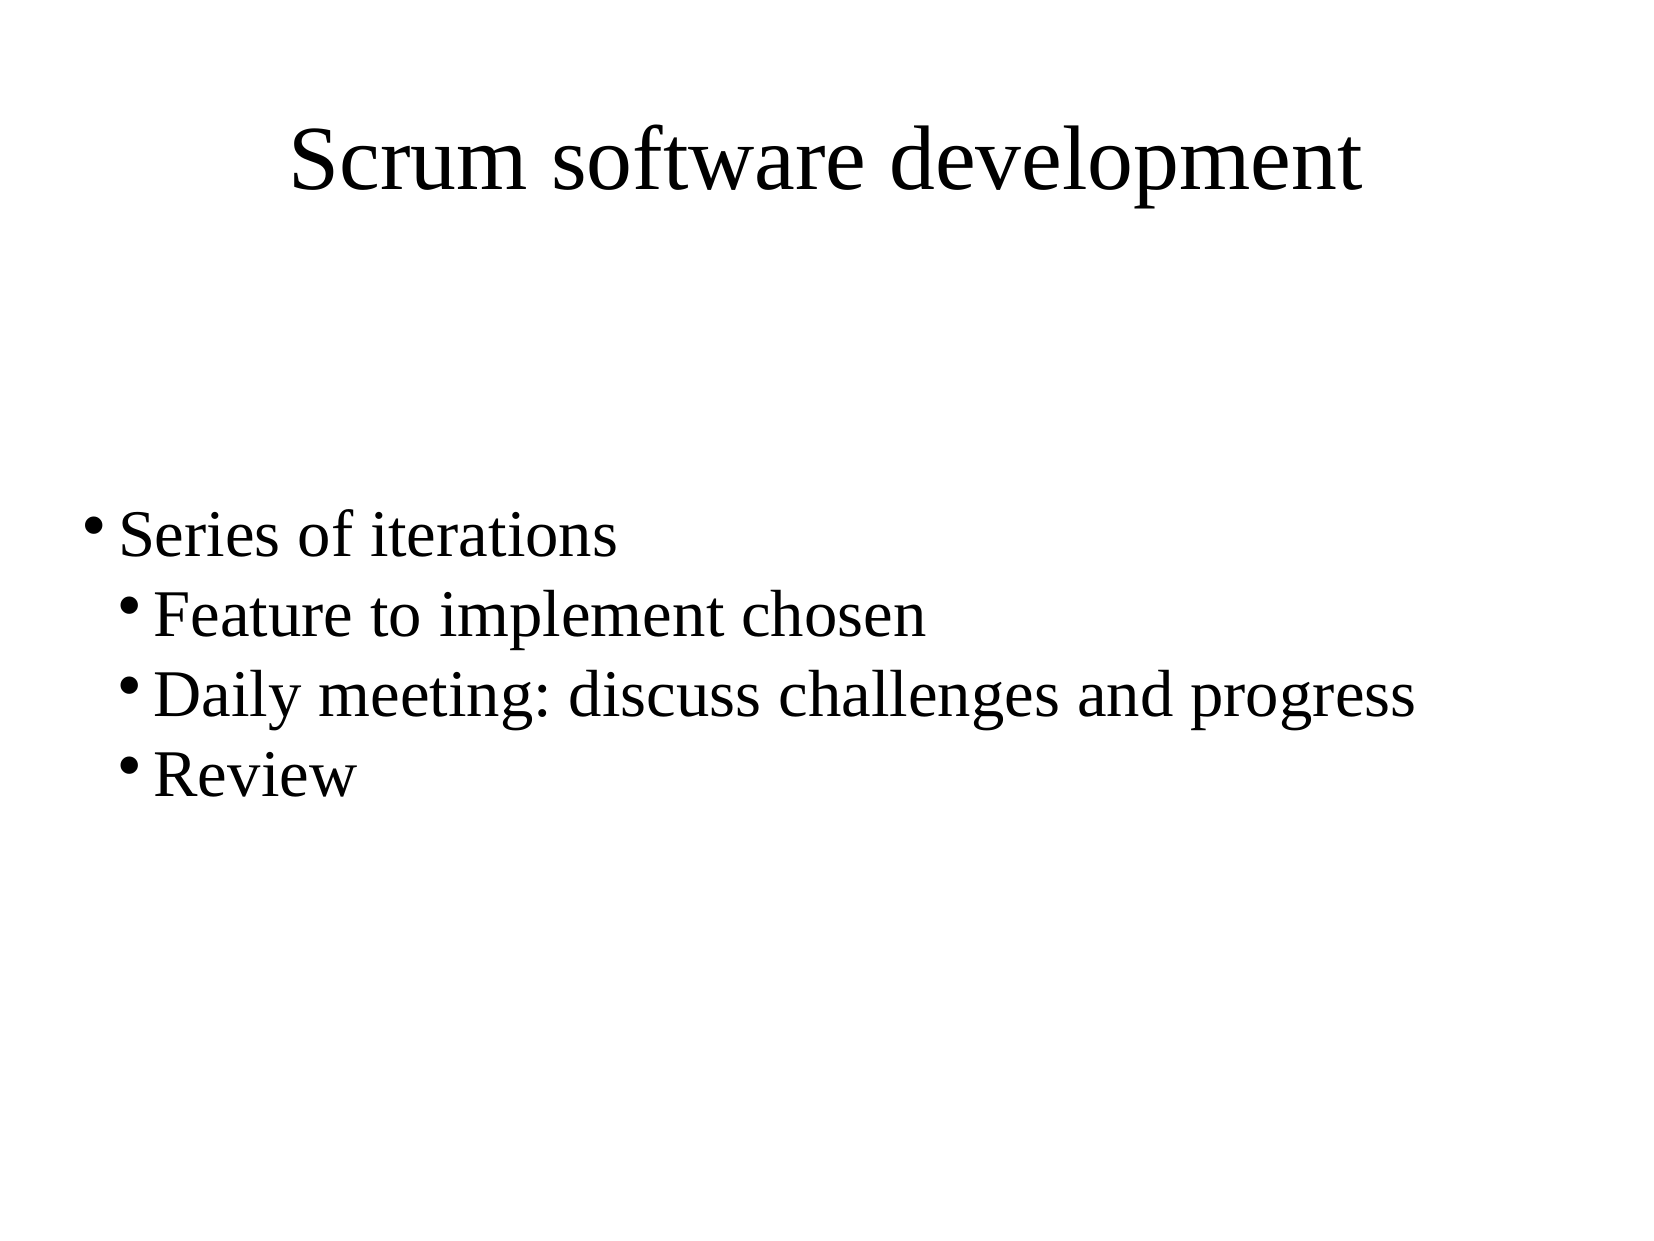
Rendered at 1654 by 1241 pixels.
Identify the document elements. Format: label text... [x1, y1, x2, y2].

text_box Scrum software development [82, 49, 1571, 257]
text_box Series of iterations Feature to implement chosen Daily meeting: discuss challenges and progress Review [82, 290, 1571, 1010]
